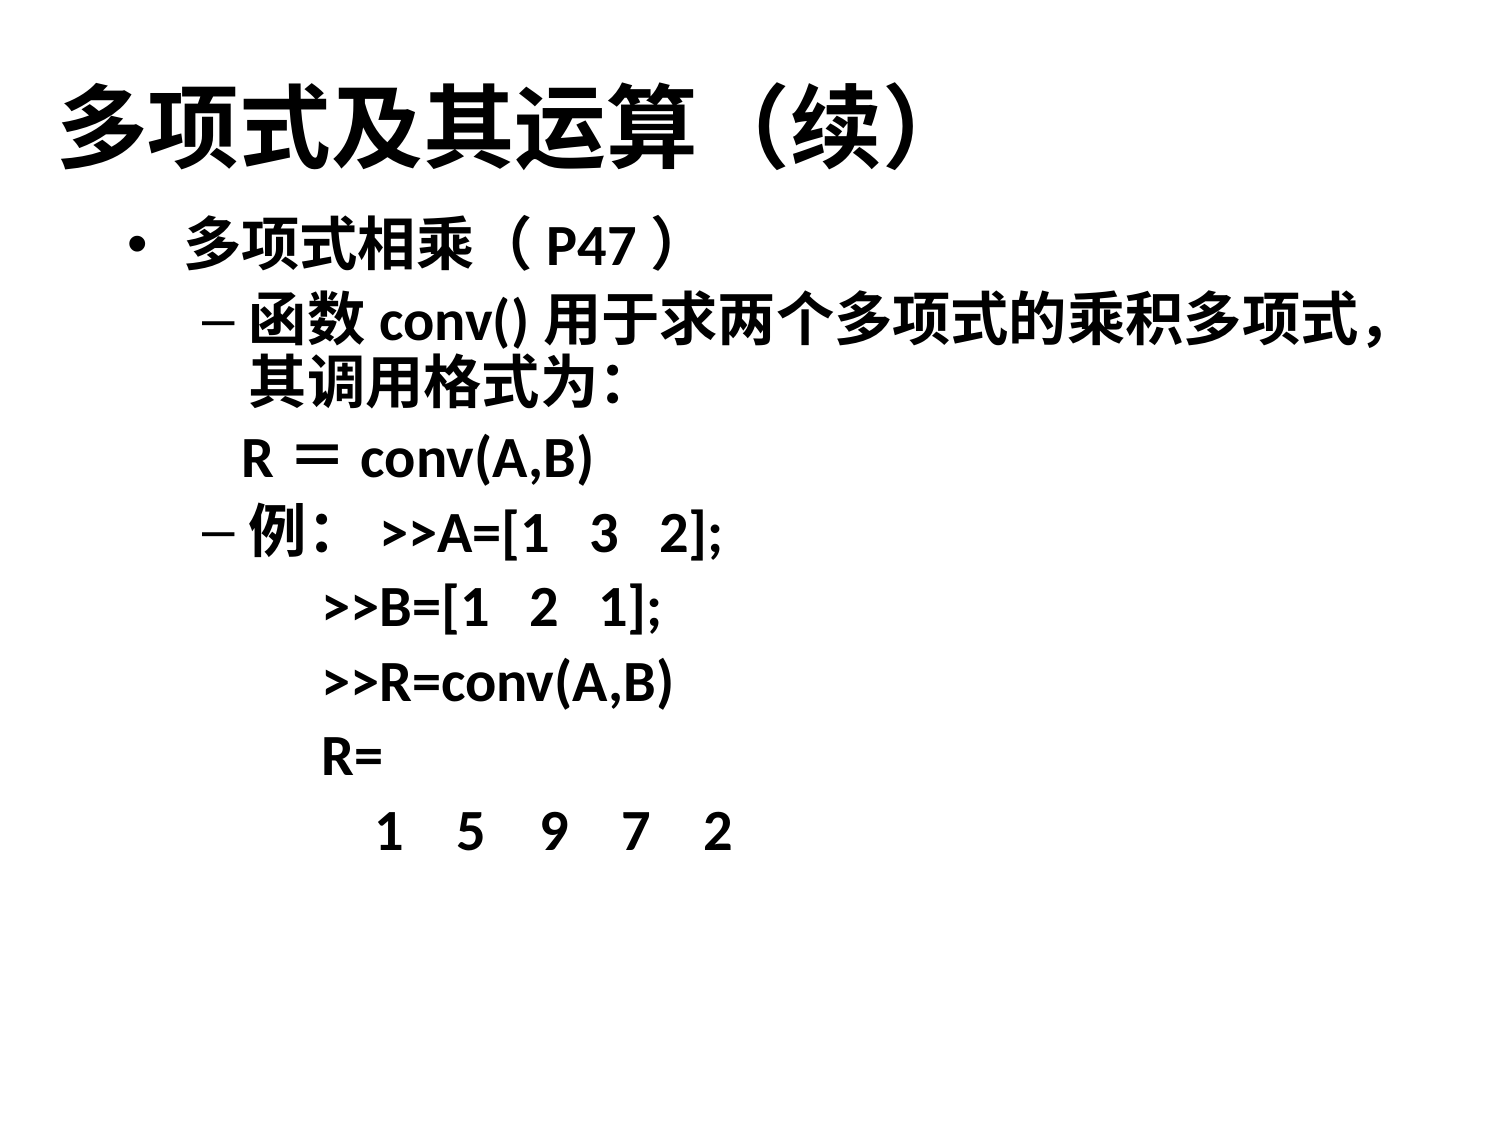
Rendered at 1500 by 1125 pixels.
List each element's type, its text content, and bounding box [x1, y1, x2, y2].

list 多项式相乘（P47） 函数conv()用于求两个多项式的乘积多项式，其调用格式为： R＝conv(A,B) 例：>>A=[1 3 2]; >>B=[1 2 1]; >>R=conv(A,B) R= 1 5 9 7 2 [112, 208, 1447, 954]
title 多项式及其运算（续） [41, 30, 1392, 219]
